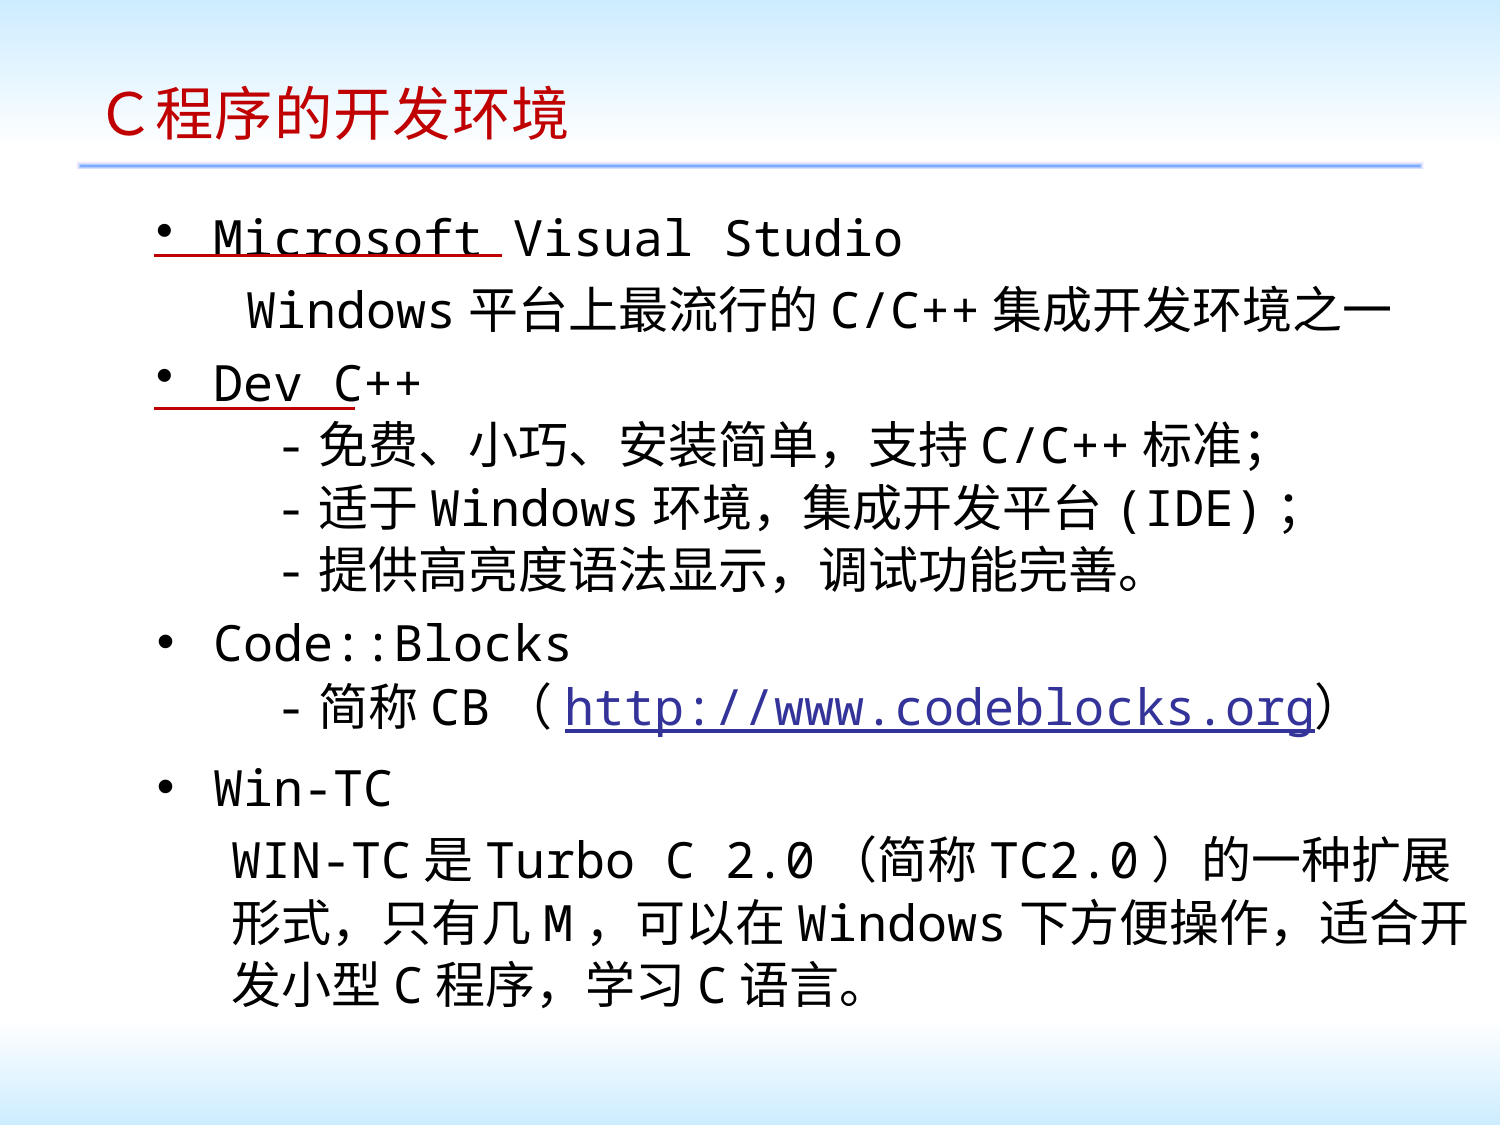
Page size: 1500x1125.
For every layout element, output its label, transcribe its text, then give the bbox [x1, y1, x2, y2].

title Ｃ程序的开发环境 [53, 62, 1388, 169]
text_box Microsoft Visual Studio Windows平台上最流行的C/C++集成开发环境之一 Dev C++ -免费、小巧、安装简单，支持C/C++标准； -适于Windows环境，集成开发平台(IDE)； -提供高亮度语法显示，调试功能完善。 Code::Blocks -简称CB（http://www.codeblocks.org） Win-TC WIN-TC是Turbo C 2.0（简称TC2.0）的一种扩展形式，只有几M，可以在Windows下方便操作，适合开发小型C程序，学习C语言。 [141, 196, 1500, 1047]
